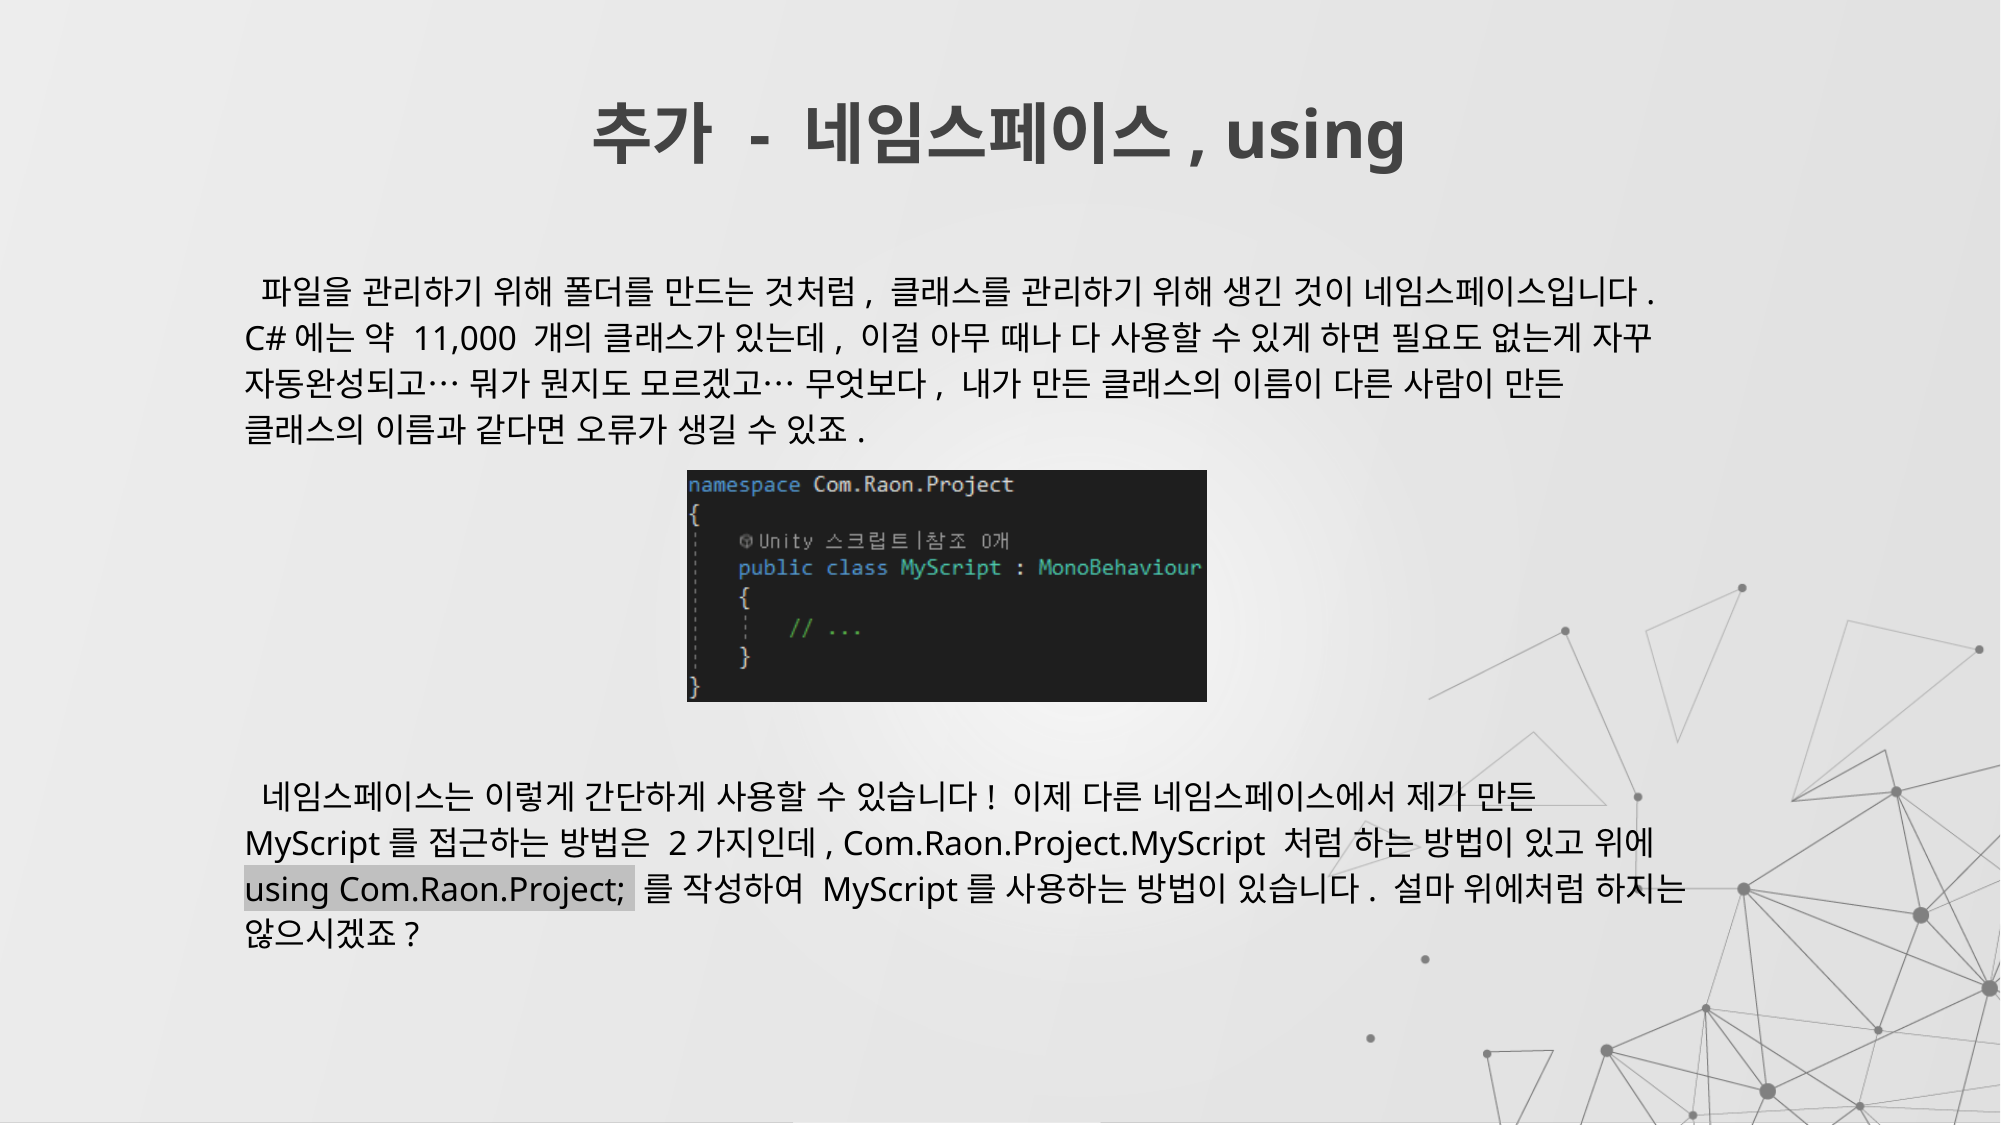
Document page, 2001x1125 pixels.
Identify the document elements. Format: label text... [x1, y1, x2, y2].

picture [0, 0, 2001, 1125]
title 추가 - 네임스페이스, using [429, 77, 1571, 285]
list 파일을 관리하기 위해 폴더를 만드는 것처럼, 클래스를 관리하기 위해 생긴 것이 네임스페이스입니다. C#에는 약 11,000 개의 클래스가 있는데, 이걸 아무 때나 다 사용할 수 있게 하면 필요도 없는게 자꾸 자동완성되고… 뭐가 뭔지도 모르겠고… 무엇보다, 내가 만든 클래스의 이름이 다른 사람이 만든 클래스의 이름과 같다면 오류가 생길 수 있죠. 네임스페이스는 이렇게 간단하게 사용할 수 있습니다! 이제 다른 네임스페이스에서 제가 만든 MyScript를 접근하는 방법은 2가지인데, Com.Raon.Project.MyScript 처럼 하는 방법이 있고 위에 using Com.Raon.Project; 를 작성하여 MyScript를 사용하는 방법이 있습니다. 설마 위에처럼 하지는 않으시겠죠? [190, 250, 1704, 1019]
